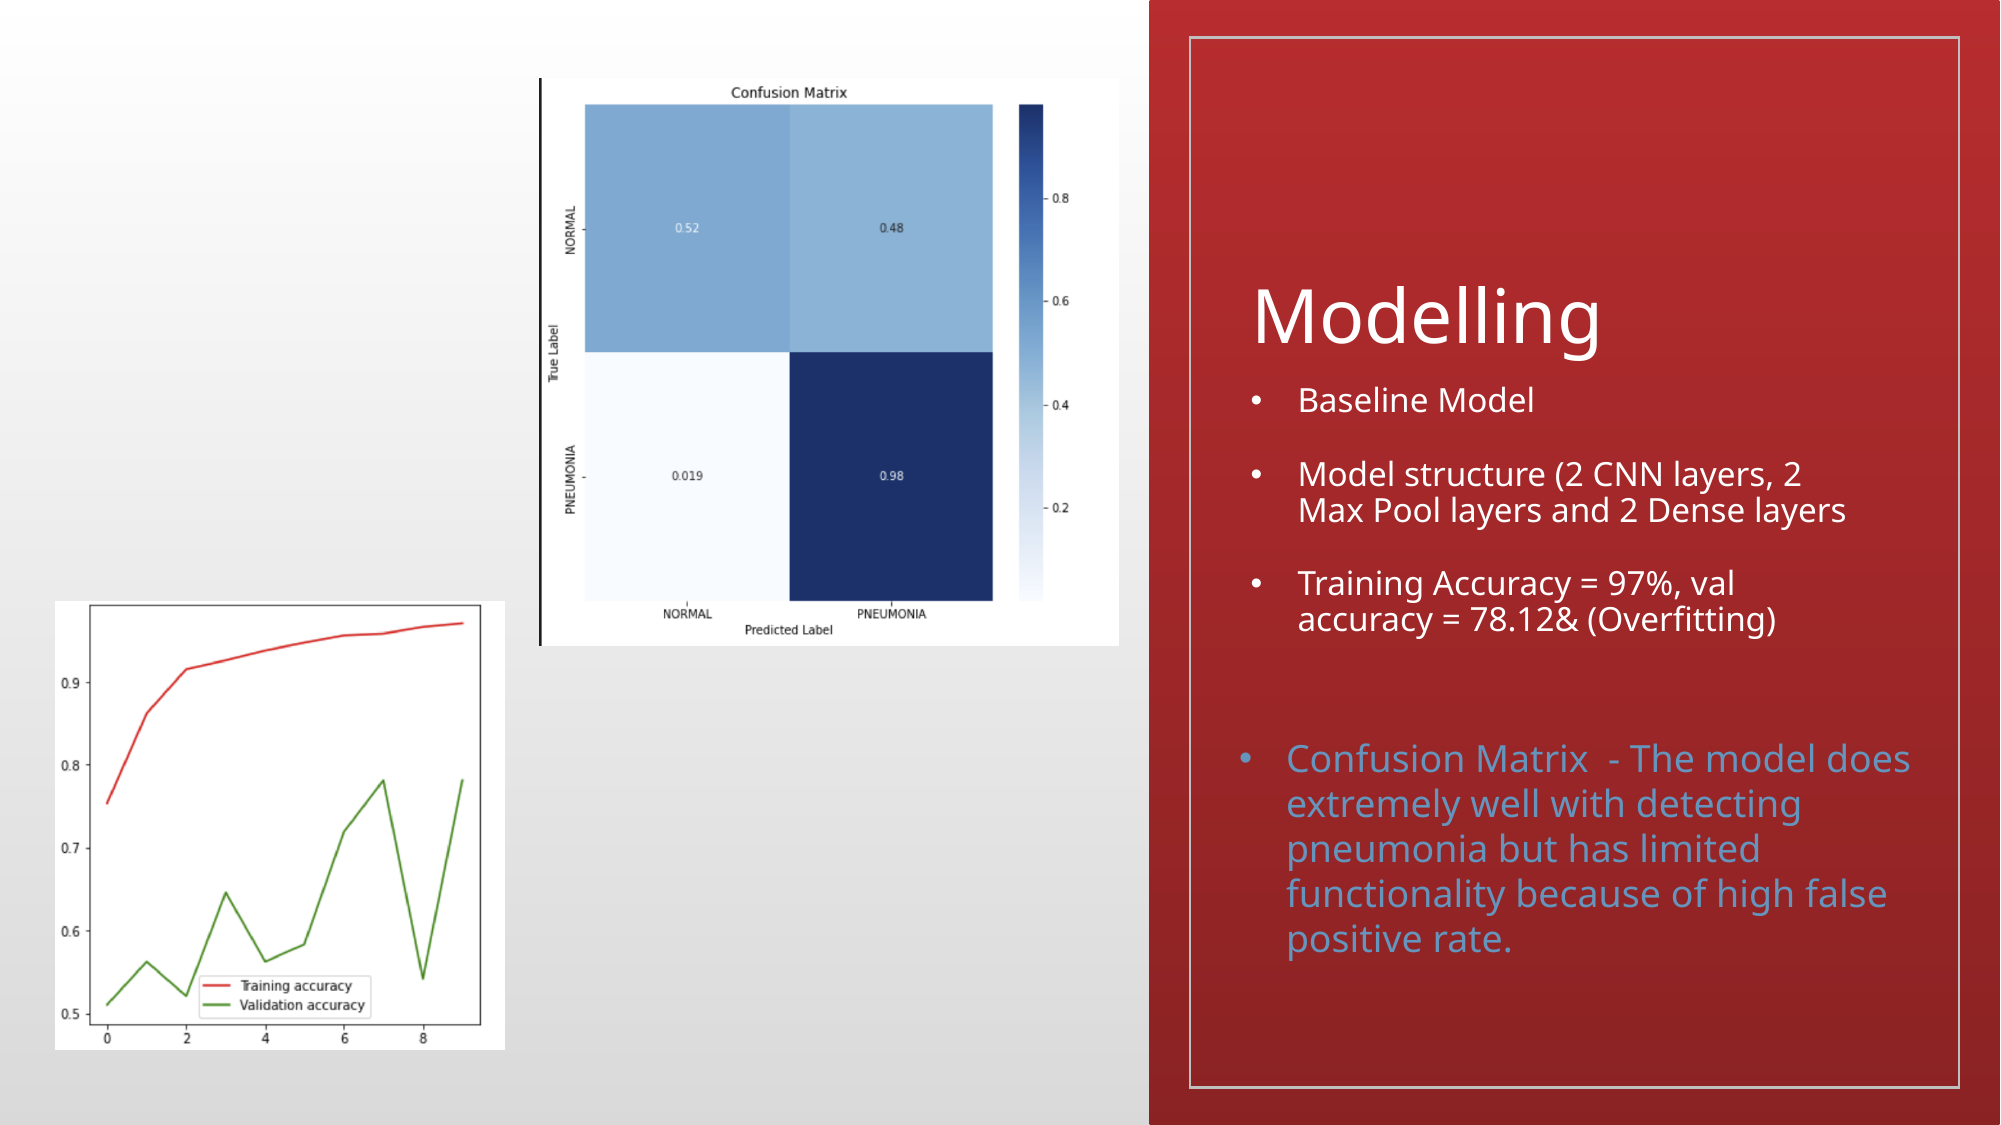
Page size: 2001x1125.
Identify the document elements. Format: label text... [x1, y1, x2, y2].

text_box Confusion Matrix - The model does extremely well with detecting pneumonia but has limited functionality because of high false positive rate. [1224, 727, 1945, 968]
picture [54, 601, 505, 1050]
picture [539, 78, 1119, 646]
title Modelling [1236, 78, 1882, 368]
list Baseline Model Model structure (2 CNN layers, 2 Max Pool layers and 2 Dense layers Training Accuracy = 97%, val accuracy = 78.12& (Overfitting) [1235, 376, 1881, 727]
